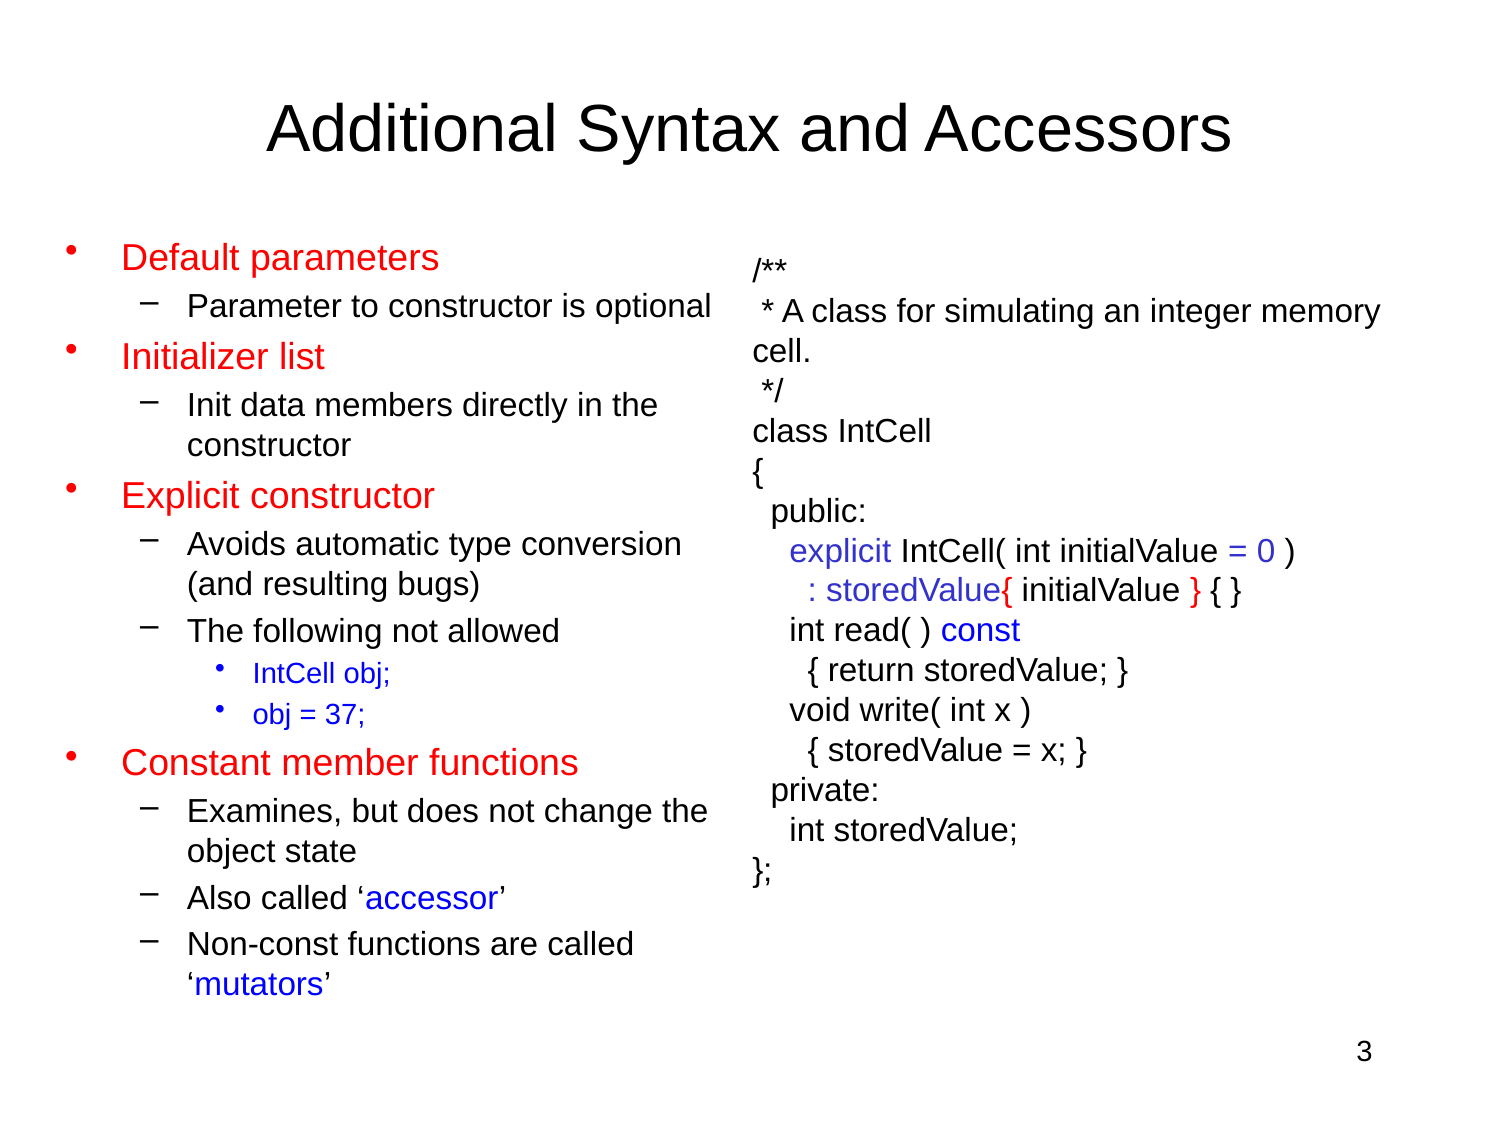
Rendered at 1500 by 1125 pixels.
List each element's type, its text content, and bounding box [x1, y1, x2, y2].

title Additional Syntax and Accessors [112, 62, 1388, 188]
text_box /** * A class for simulating an integer memory cell. */ class IntCell { public: explicit IntCell( int initialValue = 0 ) : storedValue{ initialValue } { } int read( ) const { return storedValue; } void write( int x ) { storedValue = x; } private: int storedValue; }; [740, 241, 1438, 896]
slide_number 3 [1074, 1024, 1388, 1101]
list Default parameters Parameter to constructor is optional Initializer list Init data members directly in the constructor Explicit constructor Avoids automatic type conversion (and resulting bugs) The following not allowed IntCell obj; obj = 37; Constant member functions Examines, but does not change the object state Also called ‘accessor’ Non-const functions are called ‘mutators’ [50, 224, 740, 1038]
